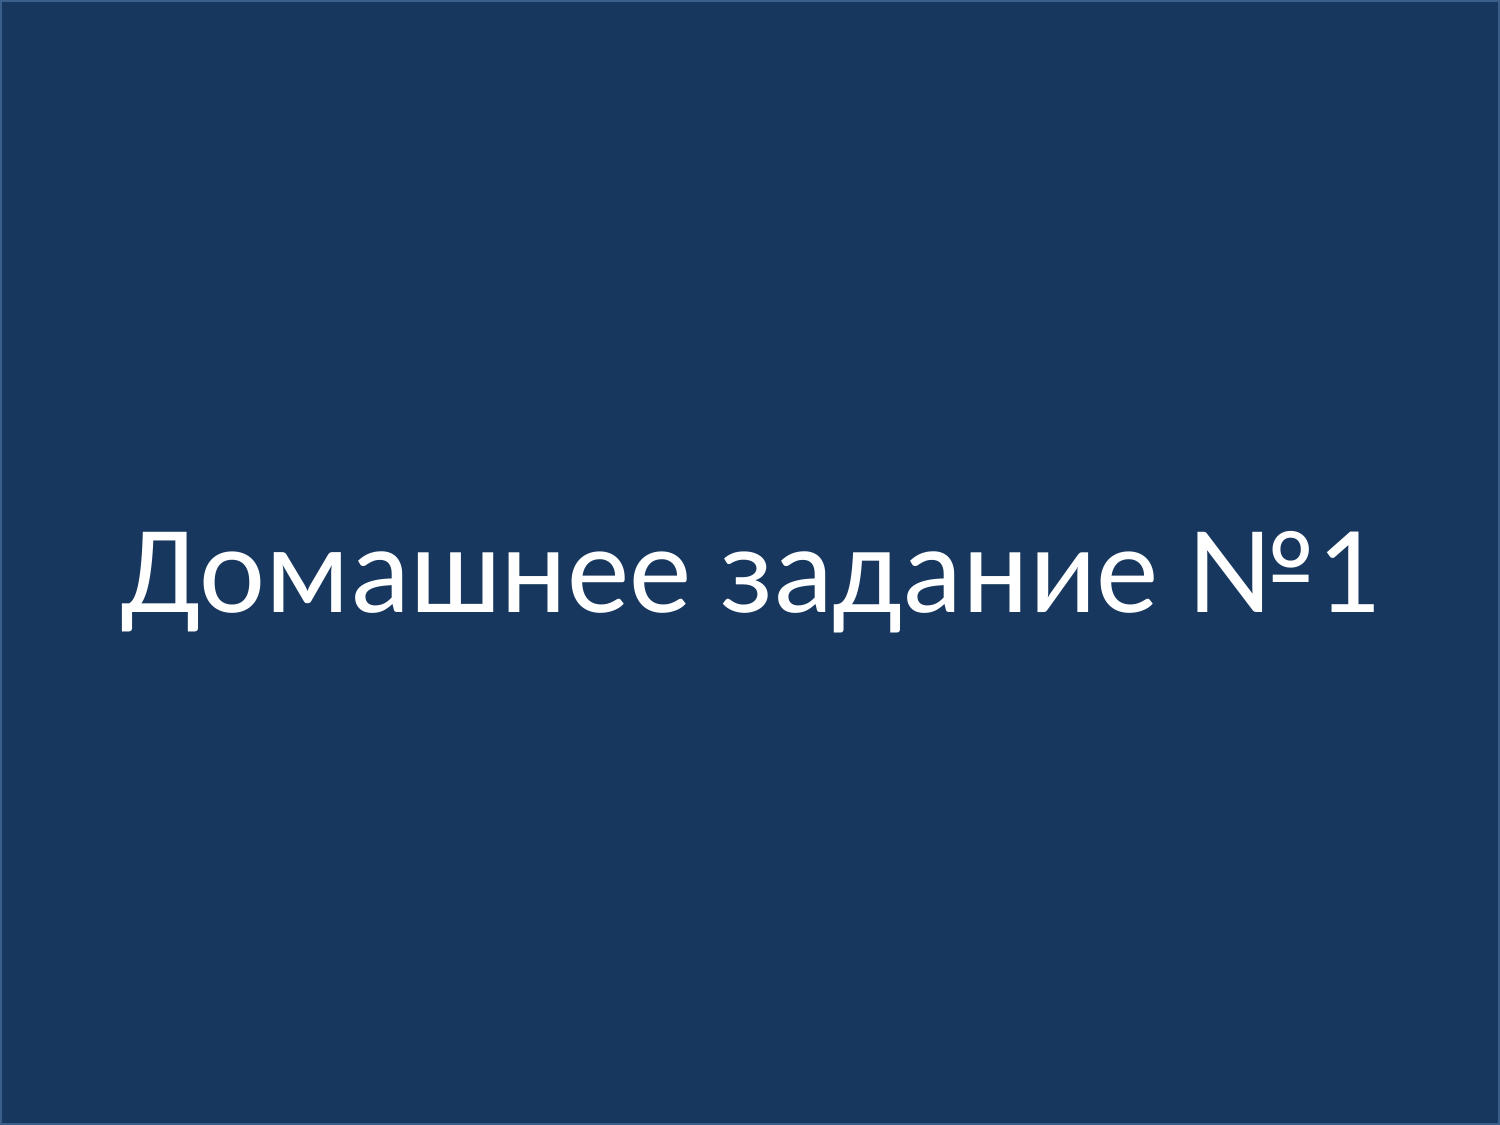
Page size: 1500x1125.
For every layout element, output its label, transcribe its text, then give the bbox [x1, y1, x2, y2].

text_box Домашнее задание №1 [0, 0, 1500, 1125]
